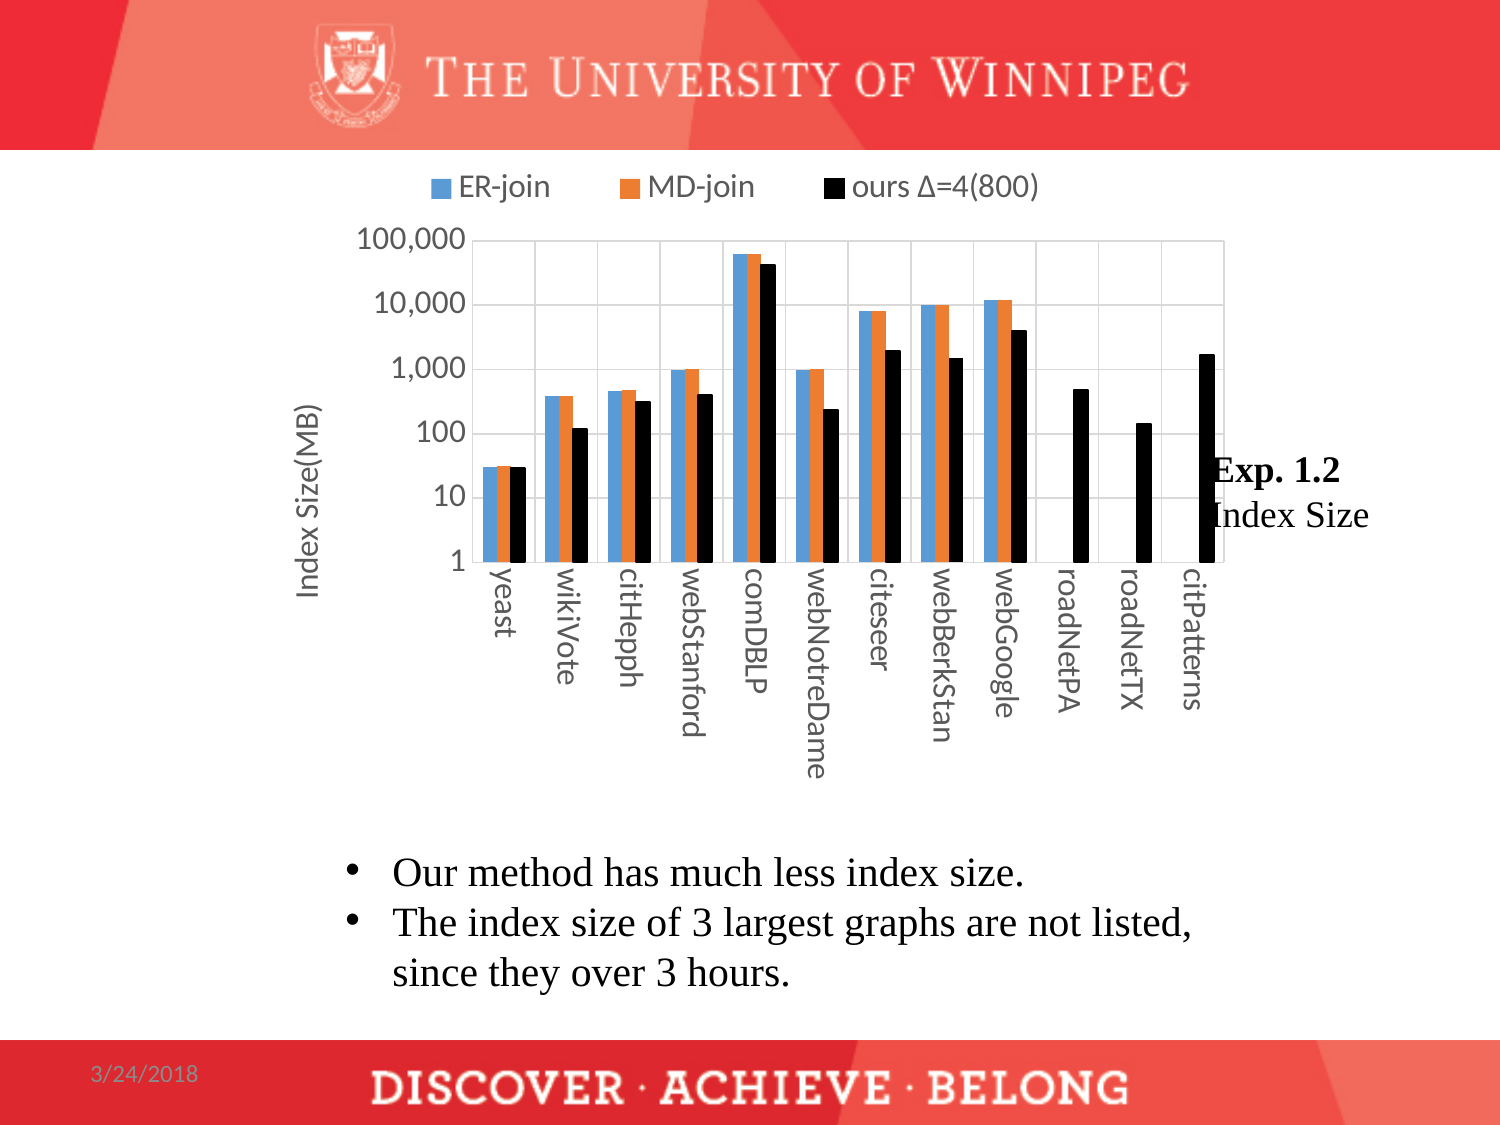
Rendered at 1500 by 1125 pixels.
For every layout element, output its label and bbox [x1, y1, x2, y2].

chart [255, 154, 1244, 793]
text_box [0, 0, 1500, 1125]
